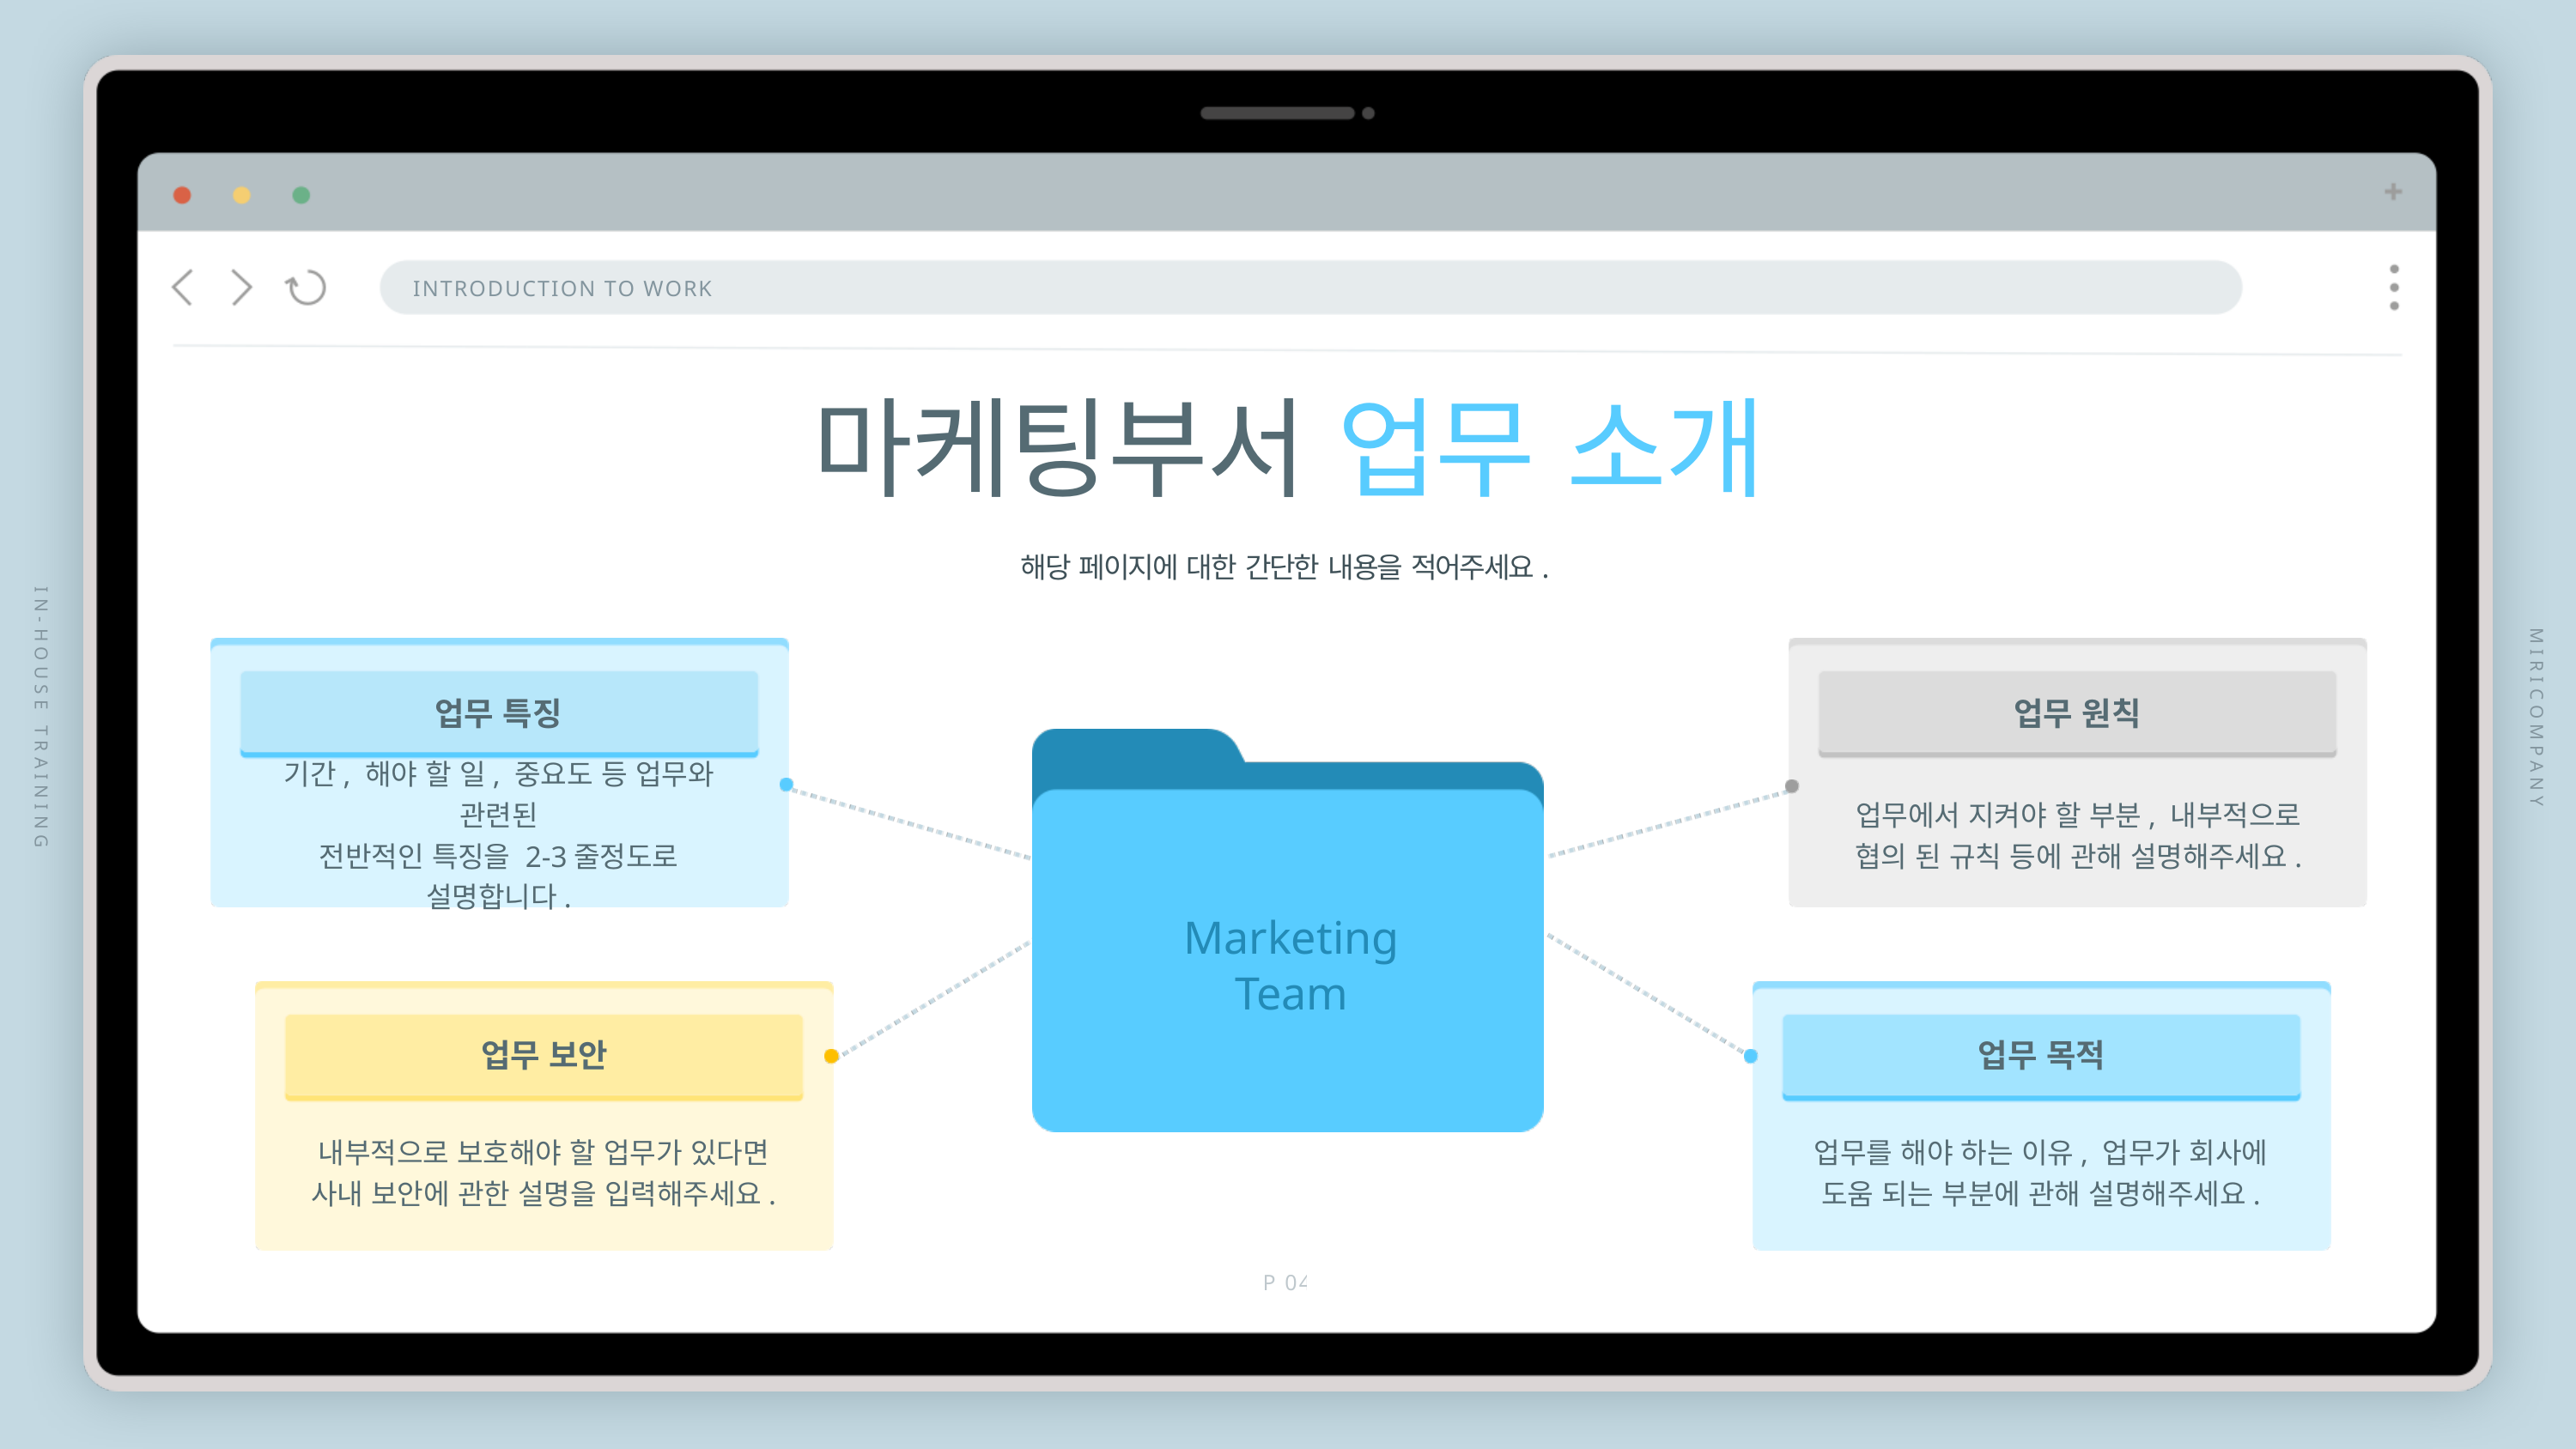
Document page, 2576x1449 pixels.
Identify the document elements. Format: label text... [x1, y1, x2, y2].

picture [83, 55, 2493, 1392]
text_box MIRICOMPANY [2524, 515, 2549, 919]
text_box IN-HOUSE TRAINING [28, 515, 54, 919]
